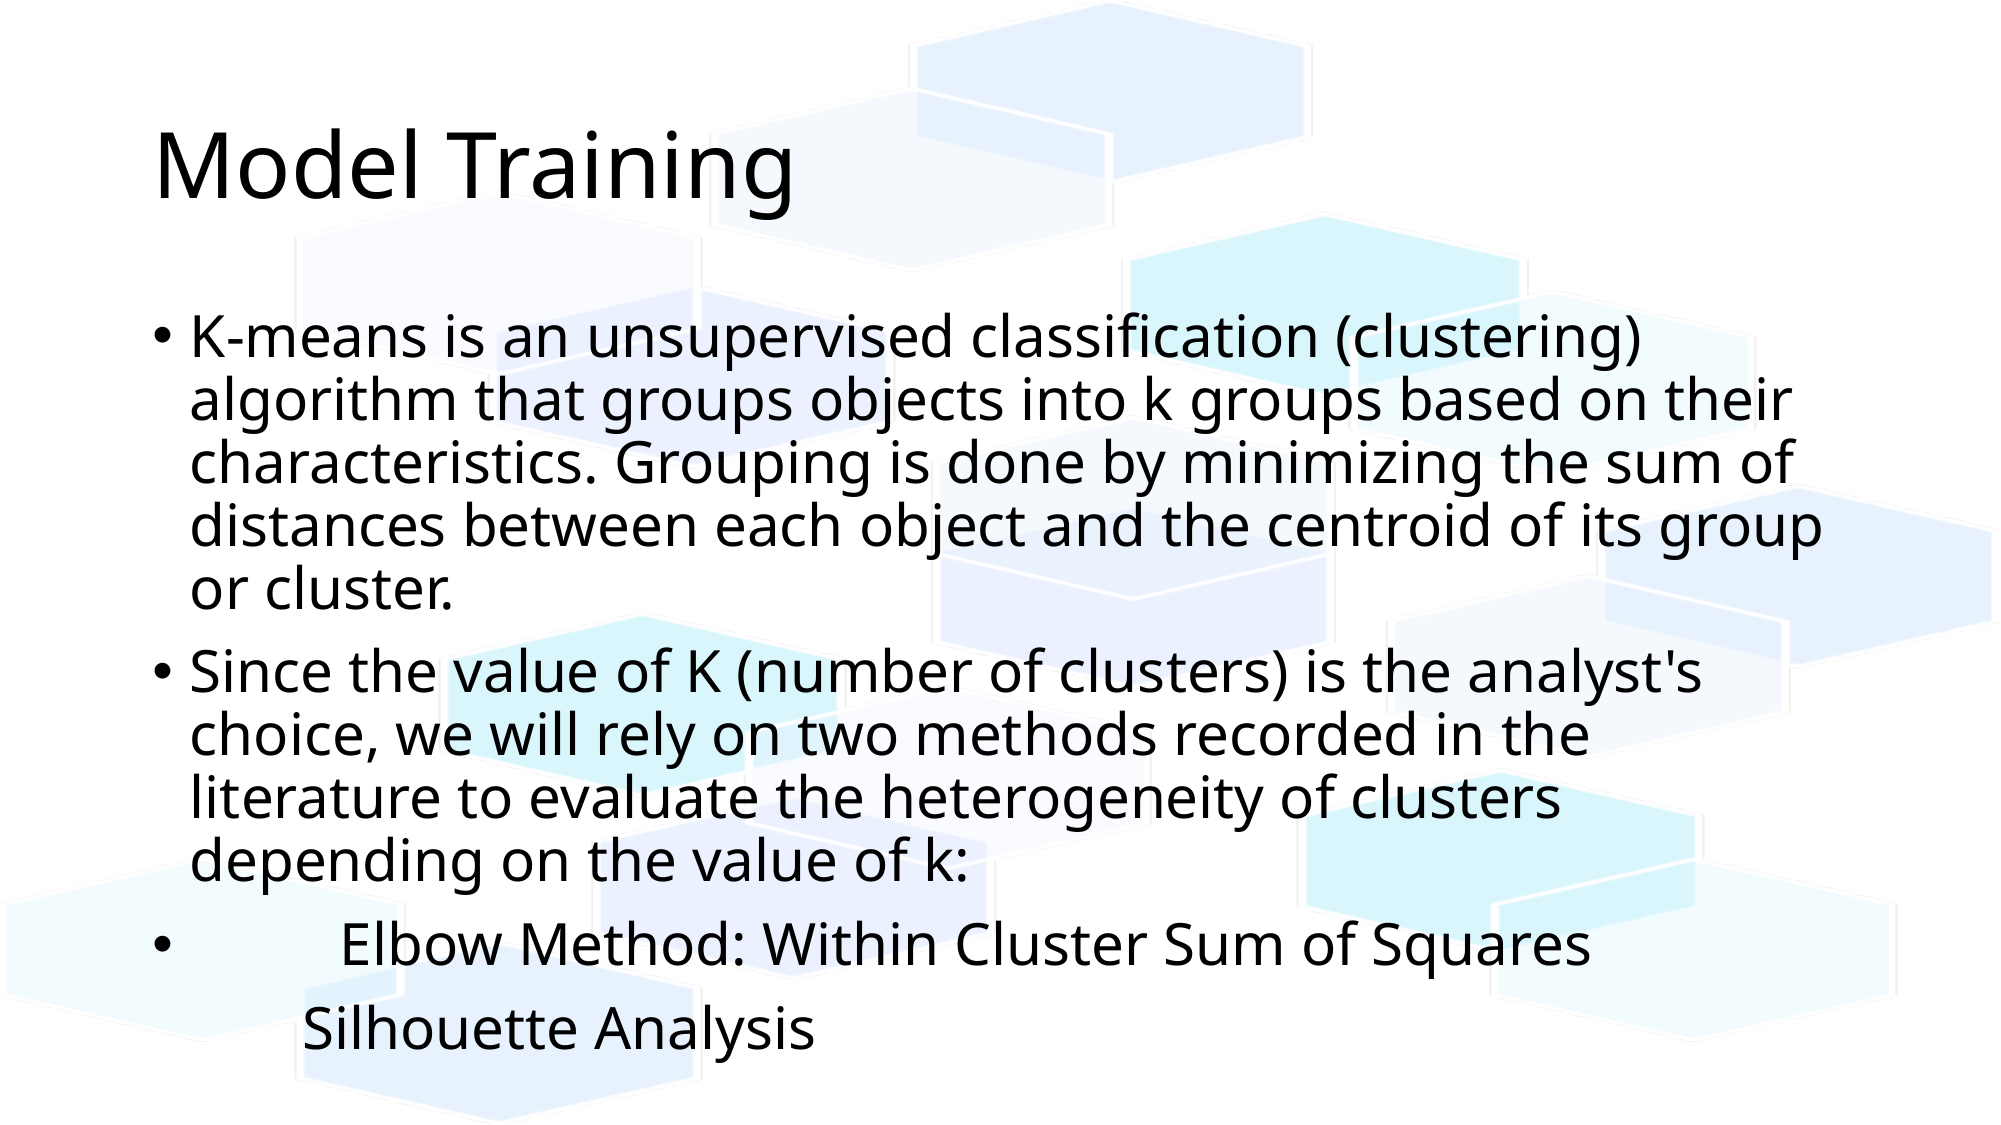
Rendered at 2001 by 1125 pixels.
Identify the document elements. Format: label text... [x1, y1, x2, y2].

title Model Training [137, 59, 1863, 278]
list K-means is an unsupervised classification (clustering) algorithm that groups objects into k groups based on their characteristics. Grouping is done by minimizing the sum of distances between each object and the centroid of its group or cluster. Since the value of K (number of clusters) is the analyst's choice, we will rely on two methods recorded in the literature to evaluate the heterogeneity of clusters depending on the value of k: Elbow Method: Within Cluster Sum of Squares Silhouette Analysis [137, 299, 1863, 1014]
